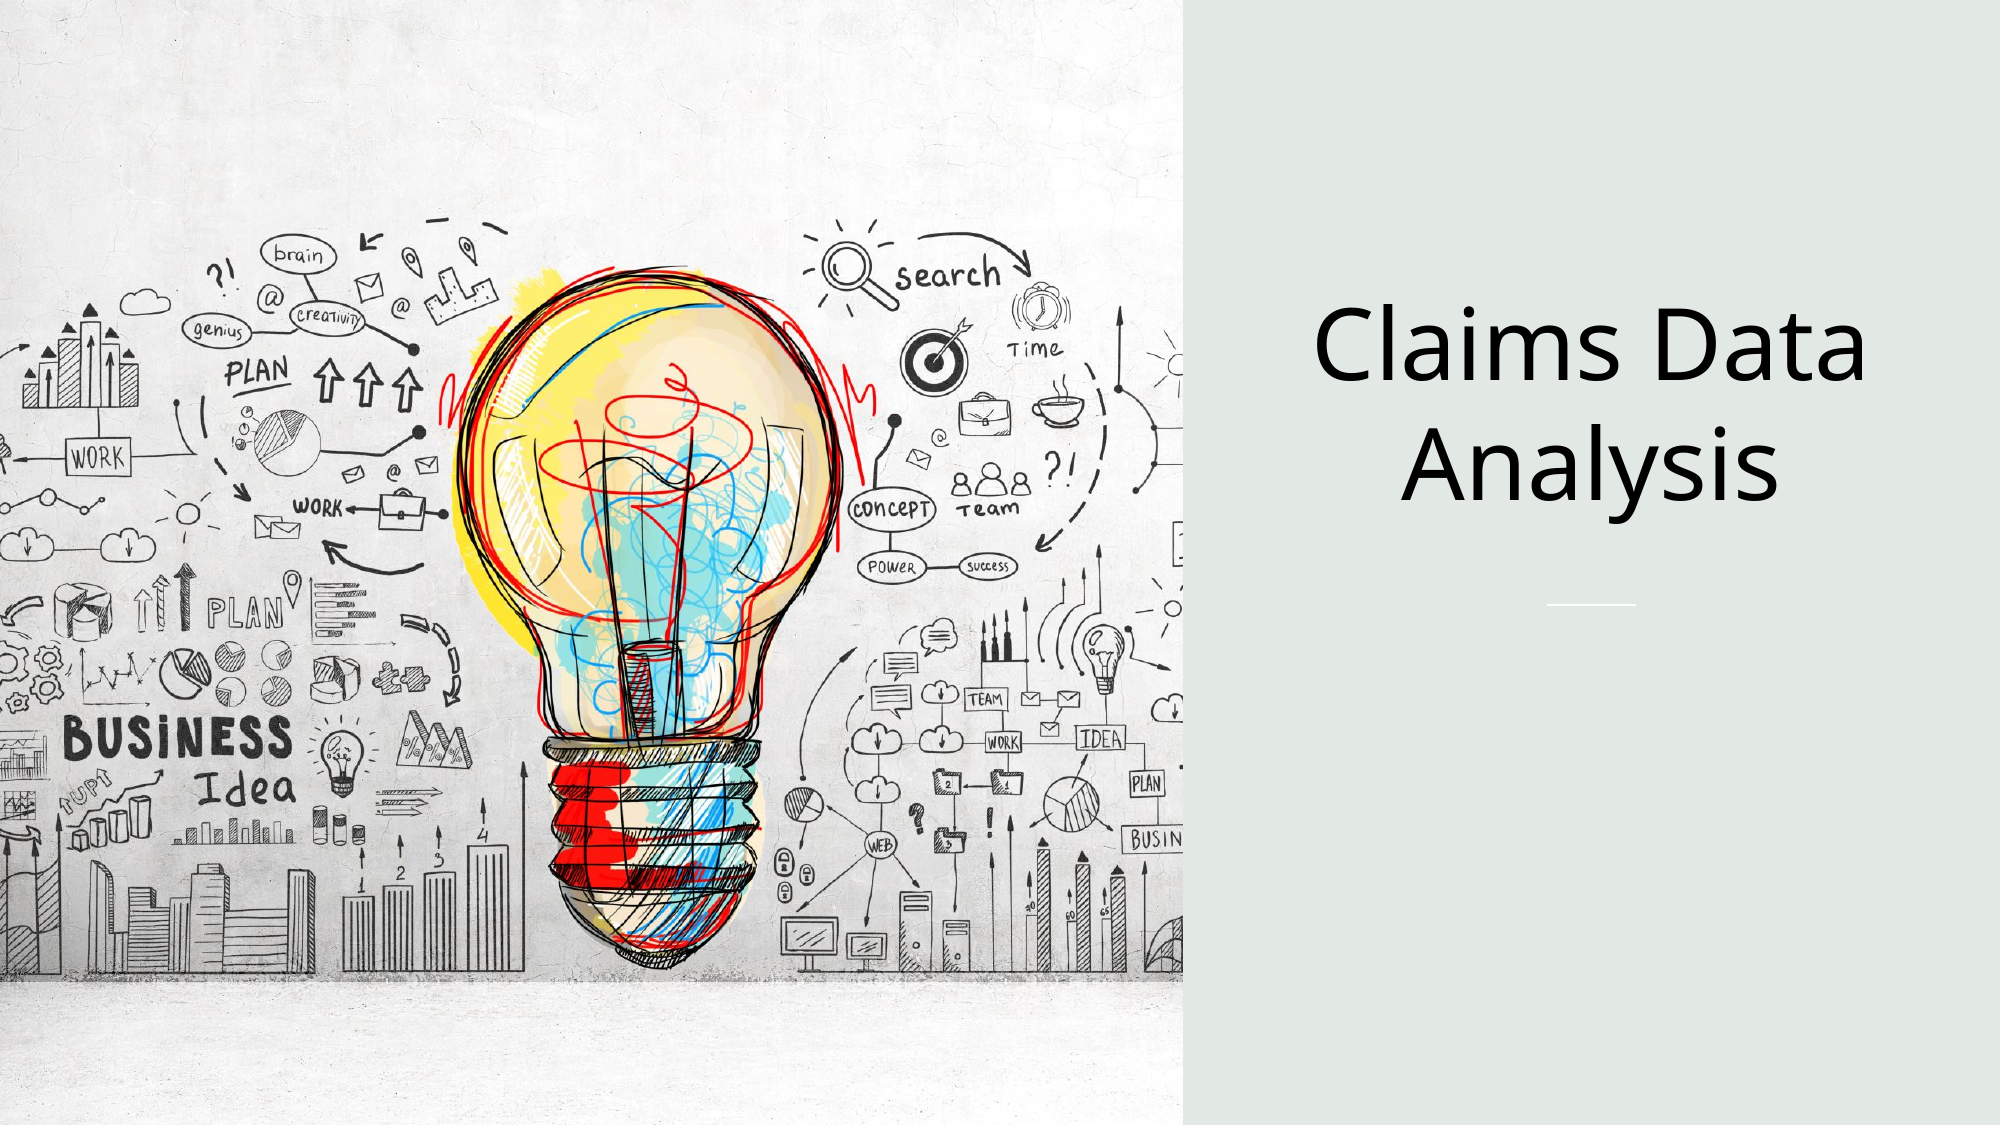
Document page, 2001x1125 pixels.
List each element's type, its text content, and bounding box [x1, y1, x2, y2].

title Claims Data Analysis [1273, 177, 1910, 528]
text_box [1184, 0, 2000, 1125]
picture [0, 0, 1184, 1125]
